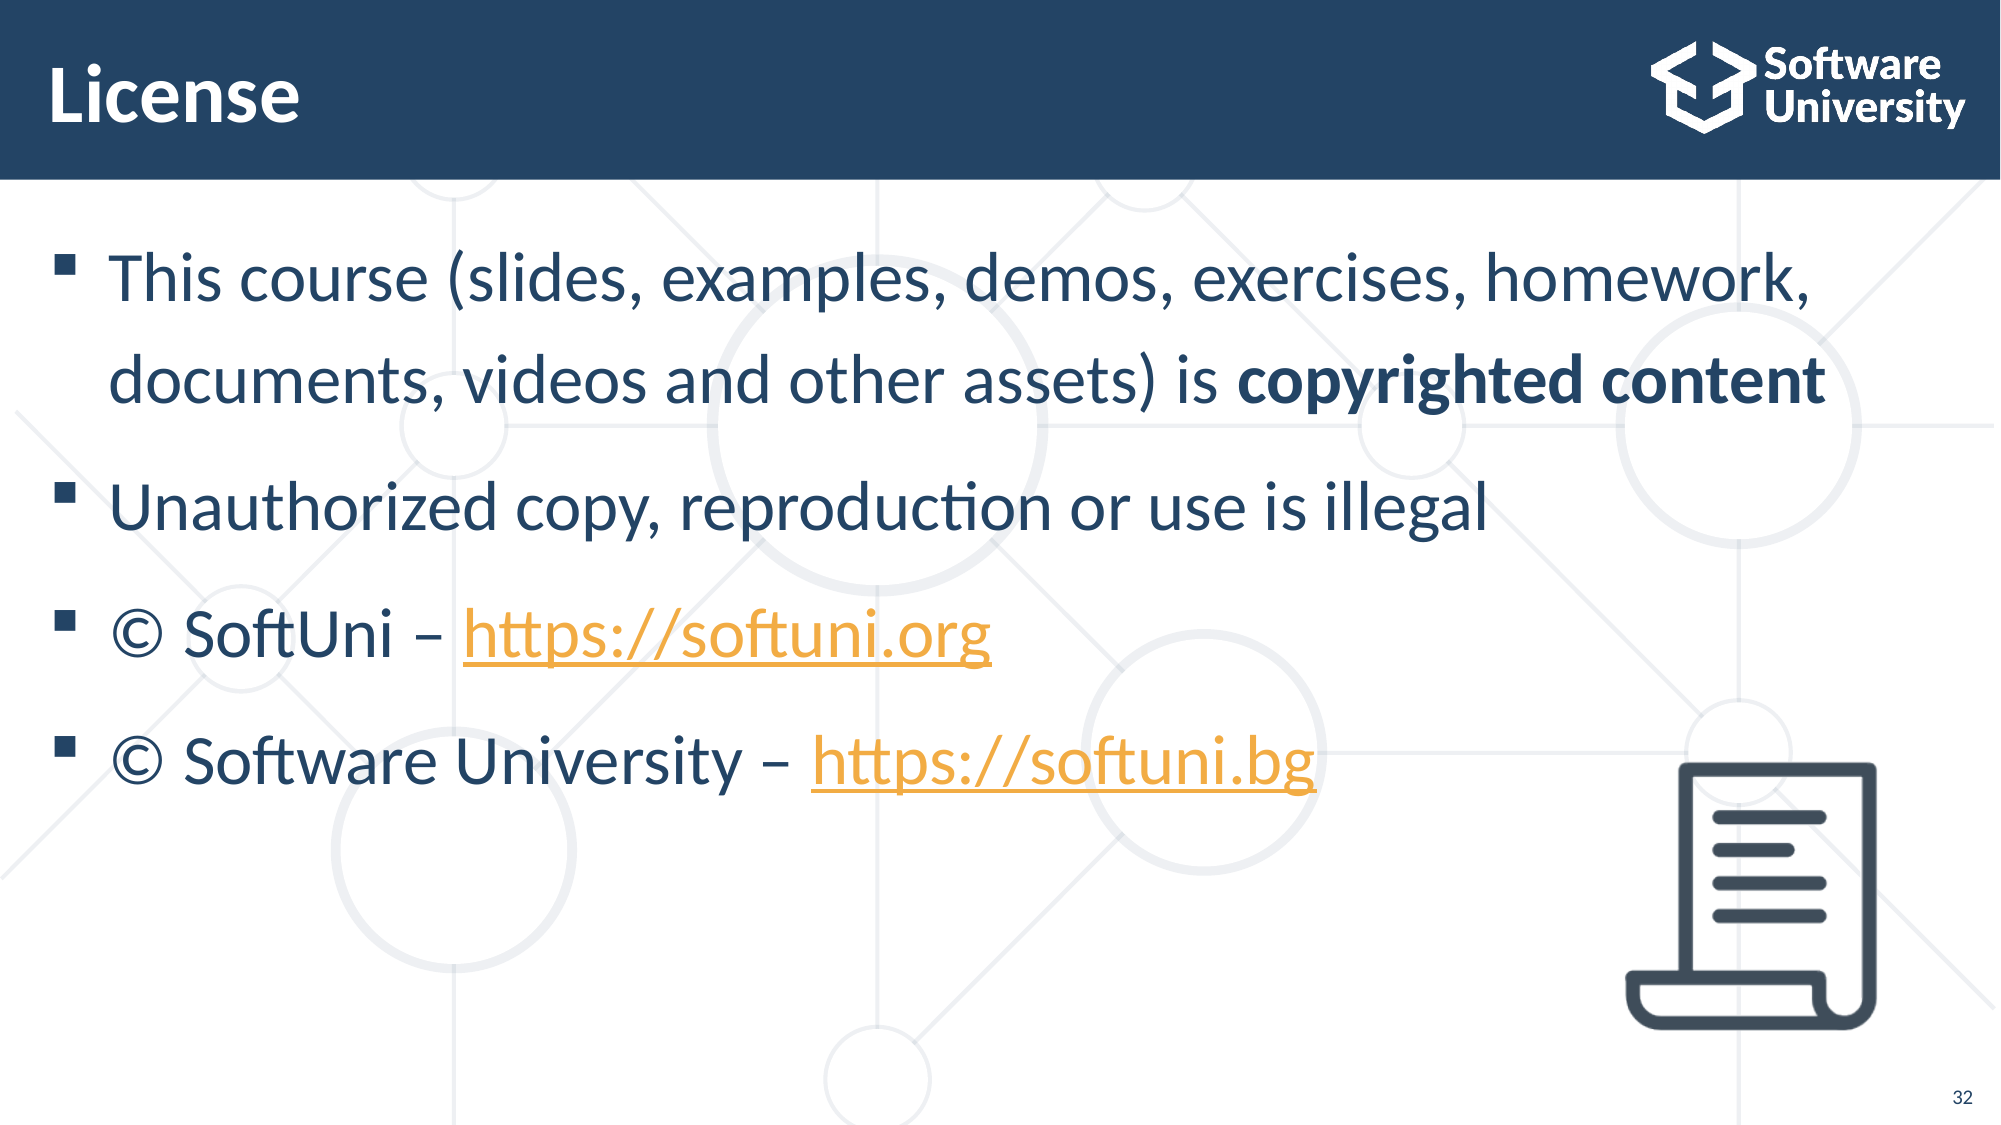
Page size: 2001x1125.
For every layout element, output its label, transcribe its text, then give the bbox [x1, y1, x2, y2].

slide_number 32 [1927, 1067, 1989, 1117]
picture [1651, 41, 1966, 134]
picture [1598, 728, 1916, 1065]
list This course (slides, examples, demos, exercises, homework, documents, videos and other assets) is copyrighted content Unauthorized copy, reproduction or use is illegal © SoftUni – https://softuni.org © Software University – https://softuni.bg [31, 208, 1970, 1104]
title License [31, 16, 1625, 162]
